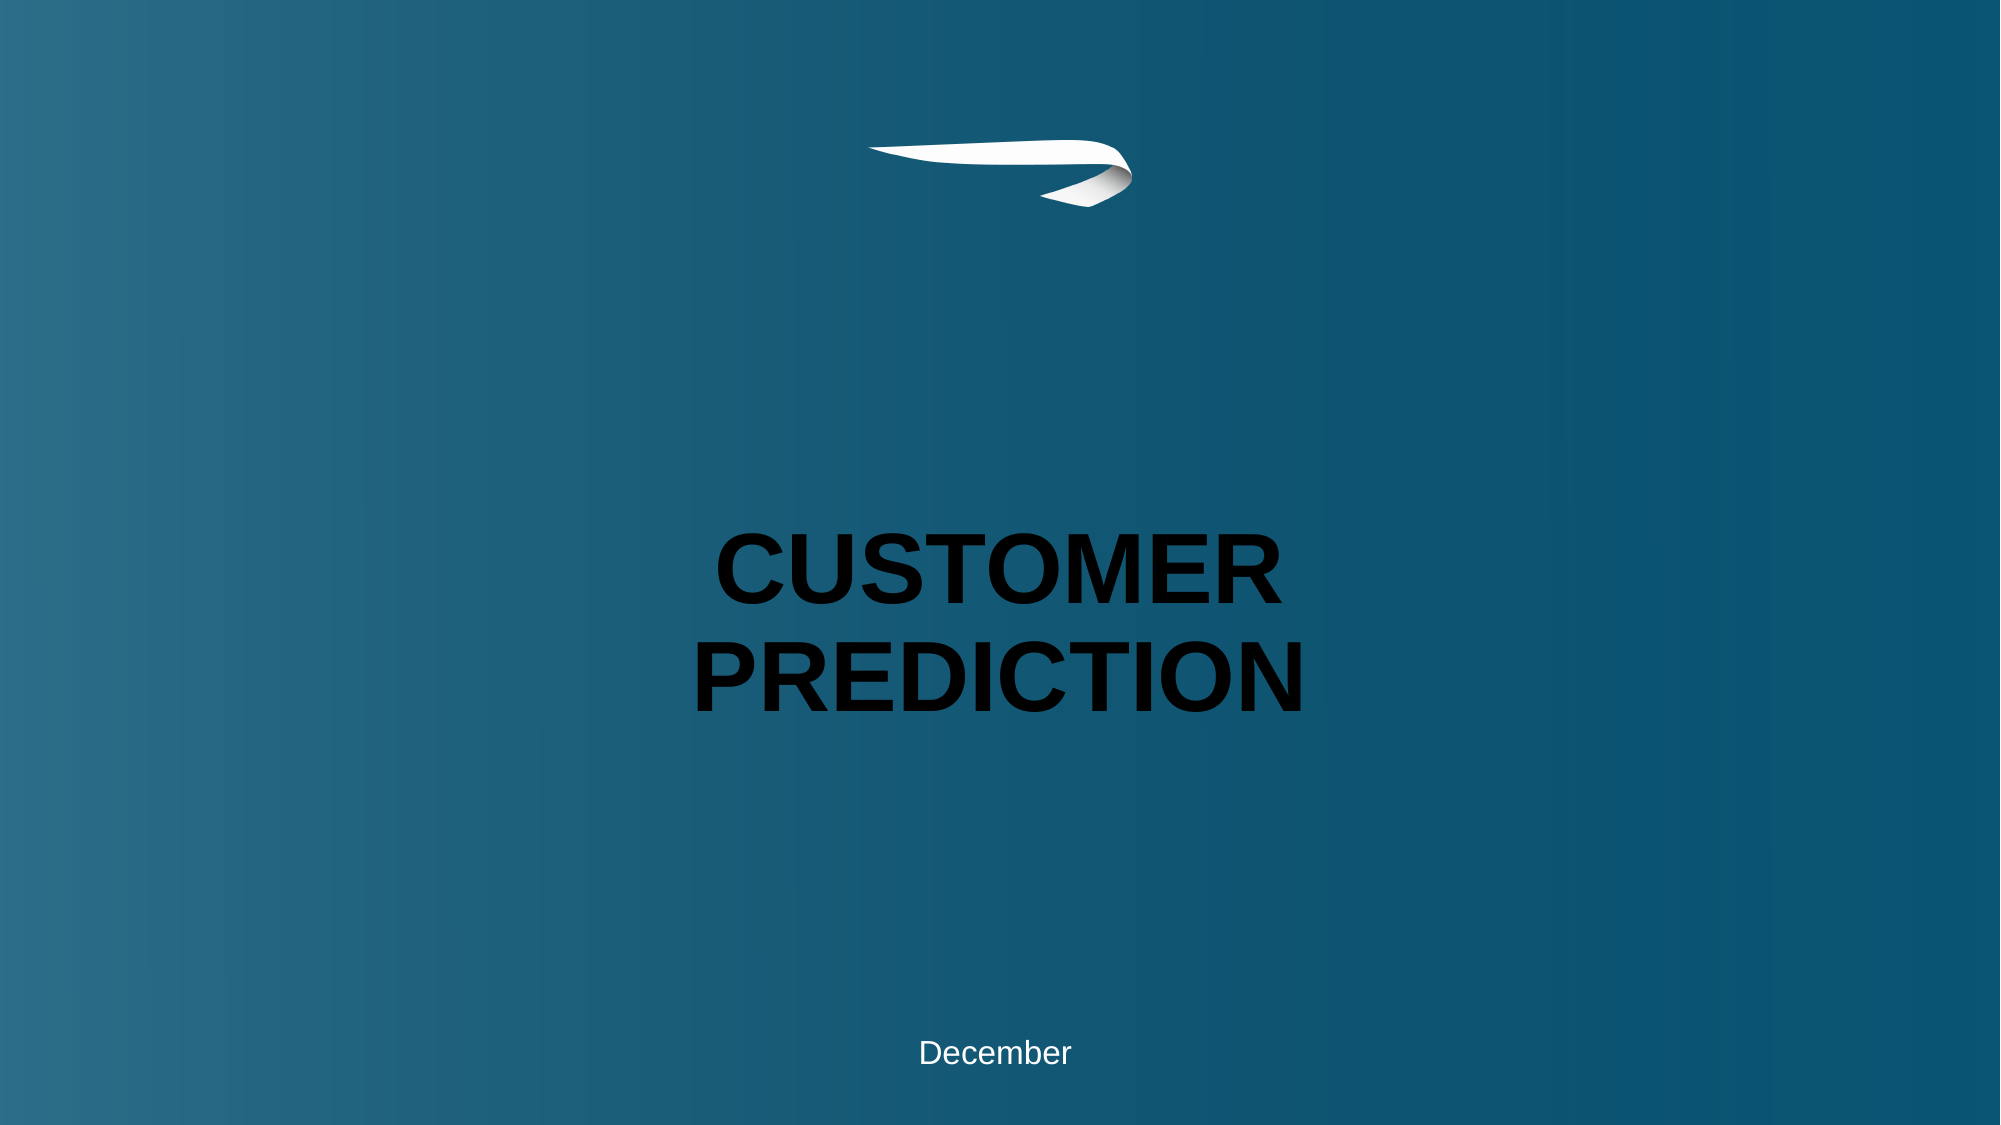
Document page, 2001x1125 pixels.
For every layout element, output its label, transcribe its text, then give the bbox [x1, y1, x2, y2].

list December [249, 714, 1750, 1125]
picture [868, 140, 1132, 207]
title CUSTOMER PREDICTION [456, 429, 1544, 714]
